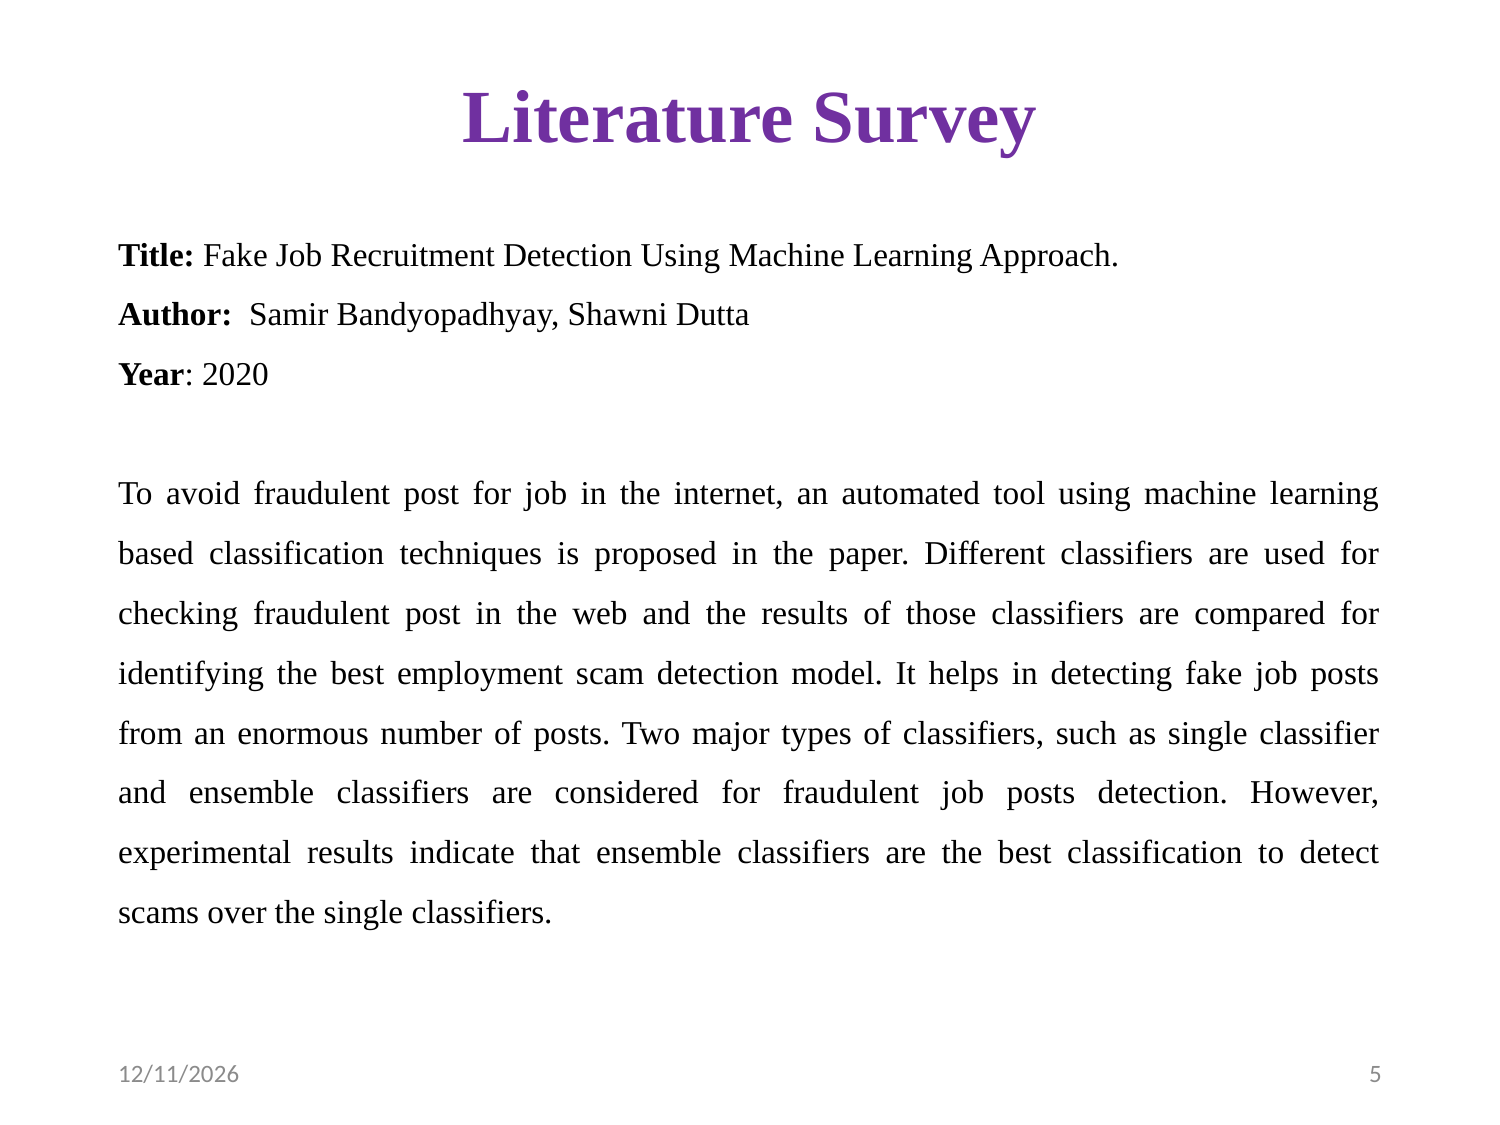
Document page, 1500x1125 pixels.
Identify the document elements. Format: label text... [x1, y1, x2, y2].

title Literature Survey [103, 59, 1397, 178]
slide_number 5 [1059, 1042, 1397, 1103]
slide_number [103, 1042, 441, 1103]
list Title: Fake Job Recruitment Detection Using Machine Learning Approach. Author: Samir Bandyopadhyay, Shawni Dutta Year: 2020 To avoid fraudulent post for job in the internet, an automated tool using machine learning based classification techniques is proposed in the paper. Different classifiers are used for checking fraudulent post in the web and the results of those classifiers are compared for identifying the best employment scam detection model. It helps in detecting fake job posts from an enormous number of posts. Two major types of classifiers, such as single classifier and ensemble classifiers are considered for fraudulent job posts detection. However, experimental results indicate that ensemble classifiers are the best classification to detect scams over the single classifiers. [103, 205, 1397, 1014]
